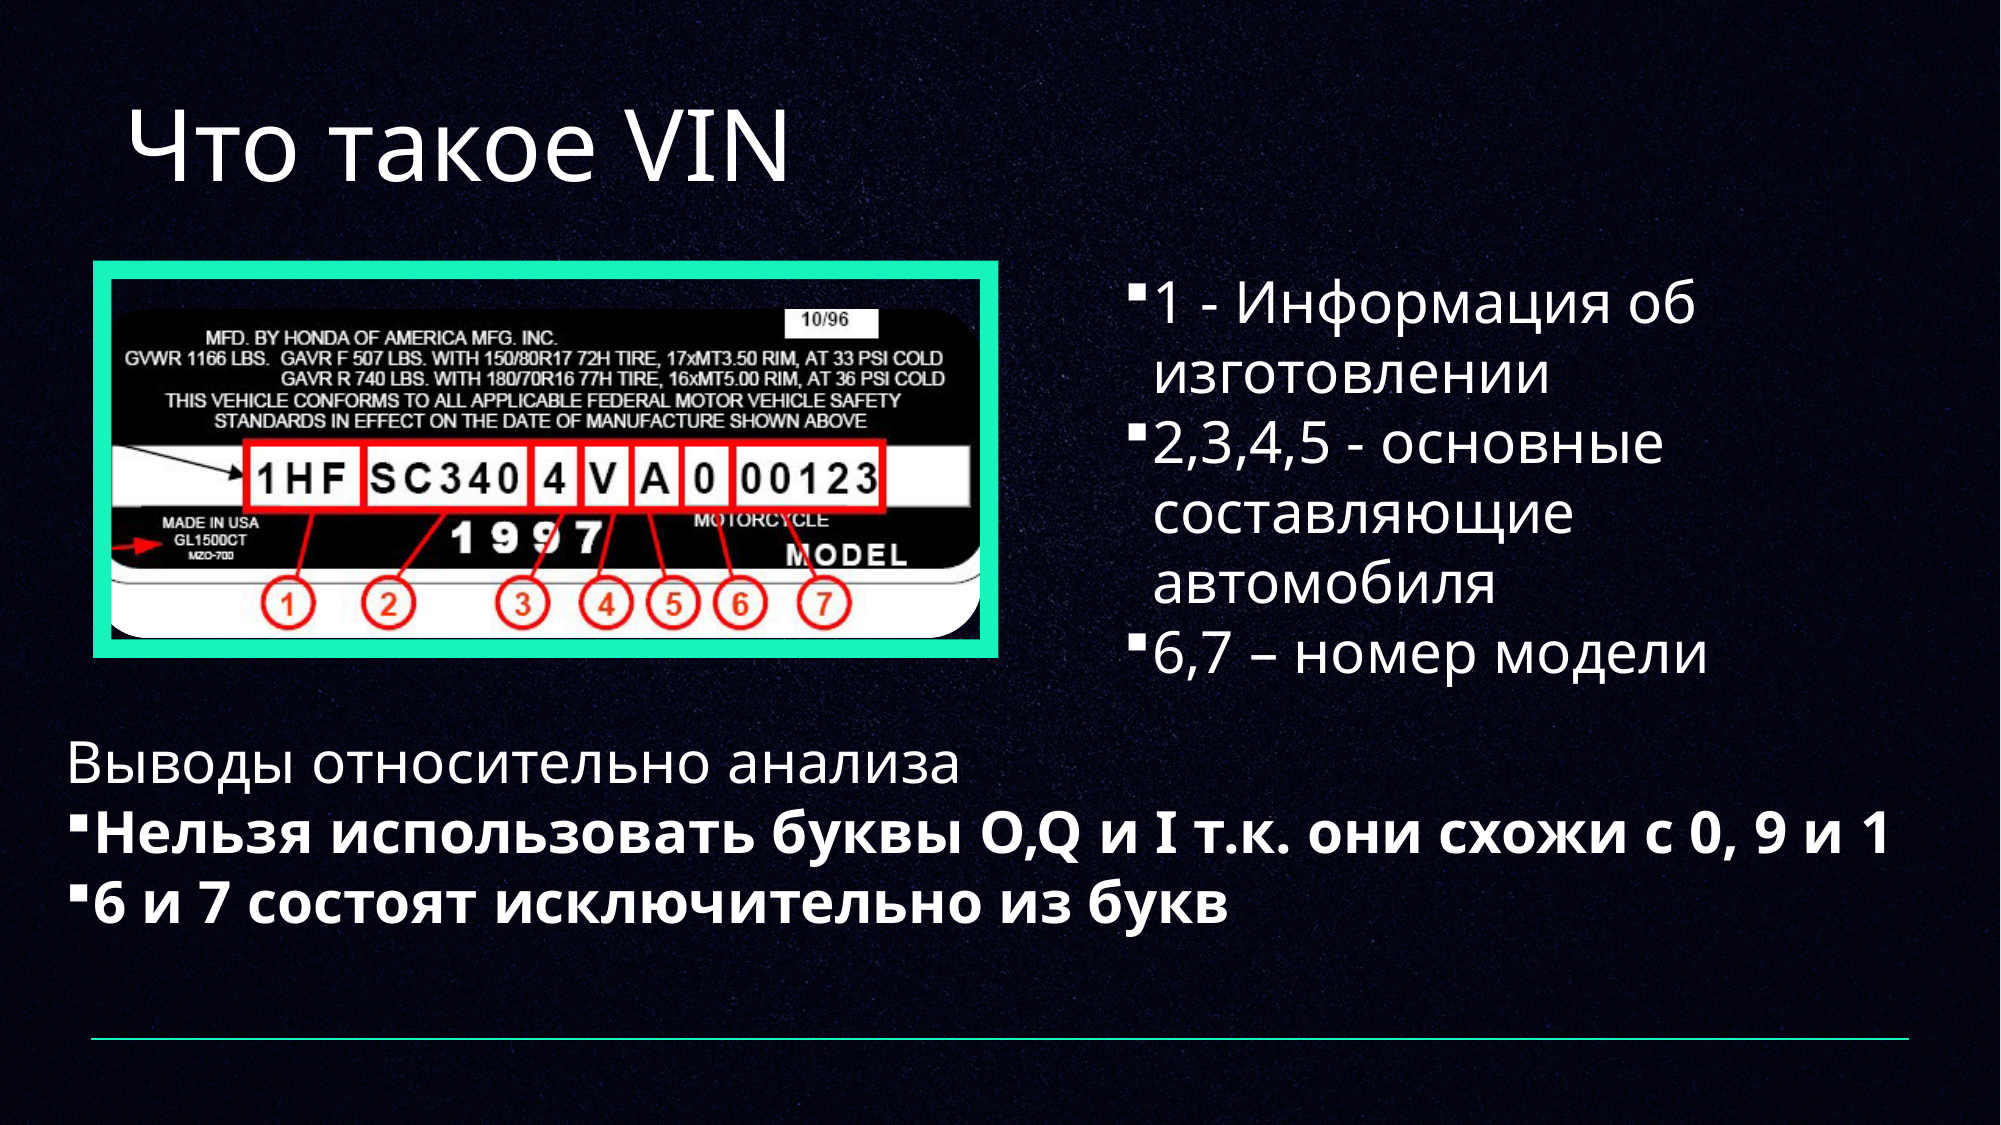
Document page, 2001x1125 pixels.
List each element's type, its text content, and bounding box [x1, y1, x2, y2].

text_box 1 - Информация об изготовлении 2,3,4,5 - основные составляющие автомобиля 6,7 – номер модели [1109, 257, 1845, 693]
text_box Выводы относительно анализа Нельзя использовать буквы O,Q и I т.к. они схожи с 0, 9 и 1 6 и 7 состоят исключительно из букв [50, 718, 1909, 943]
text_box Что такое VIN [109, 73, 1039, 209]
text_box [92, 260, 999, 659]
picture [0, 0, 2001, 1125]
